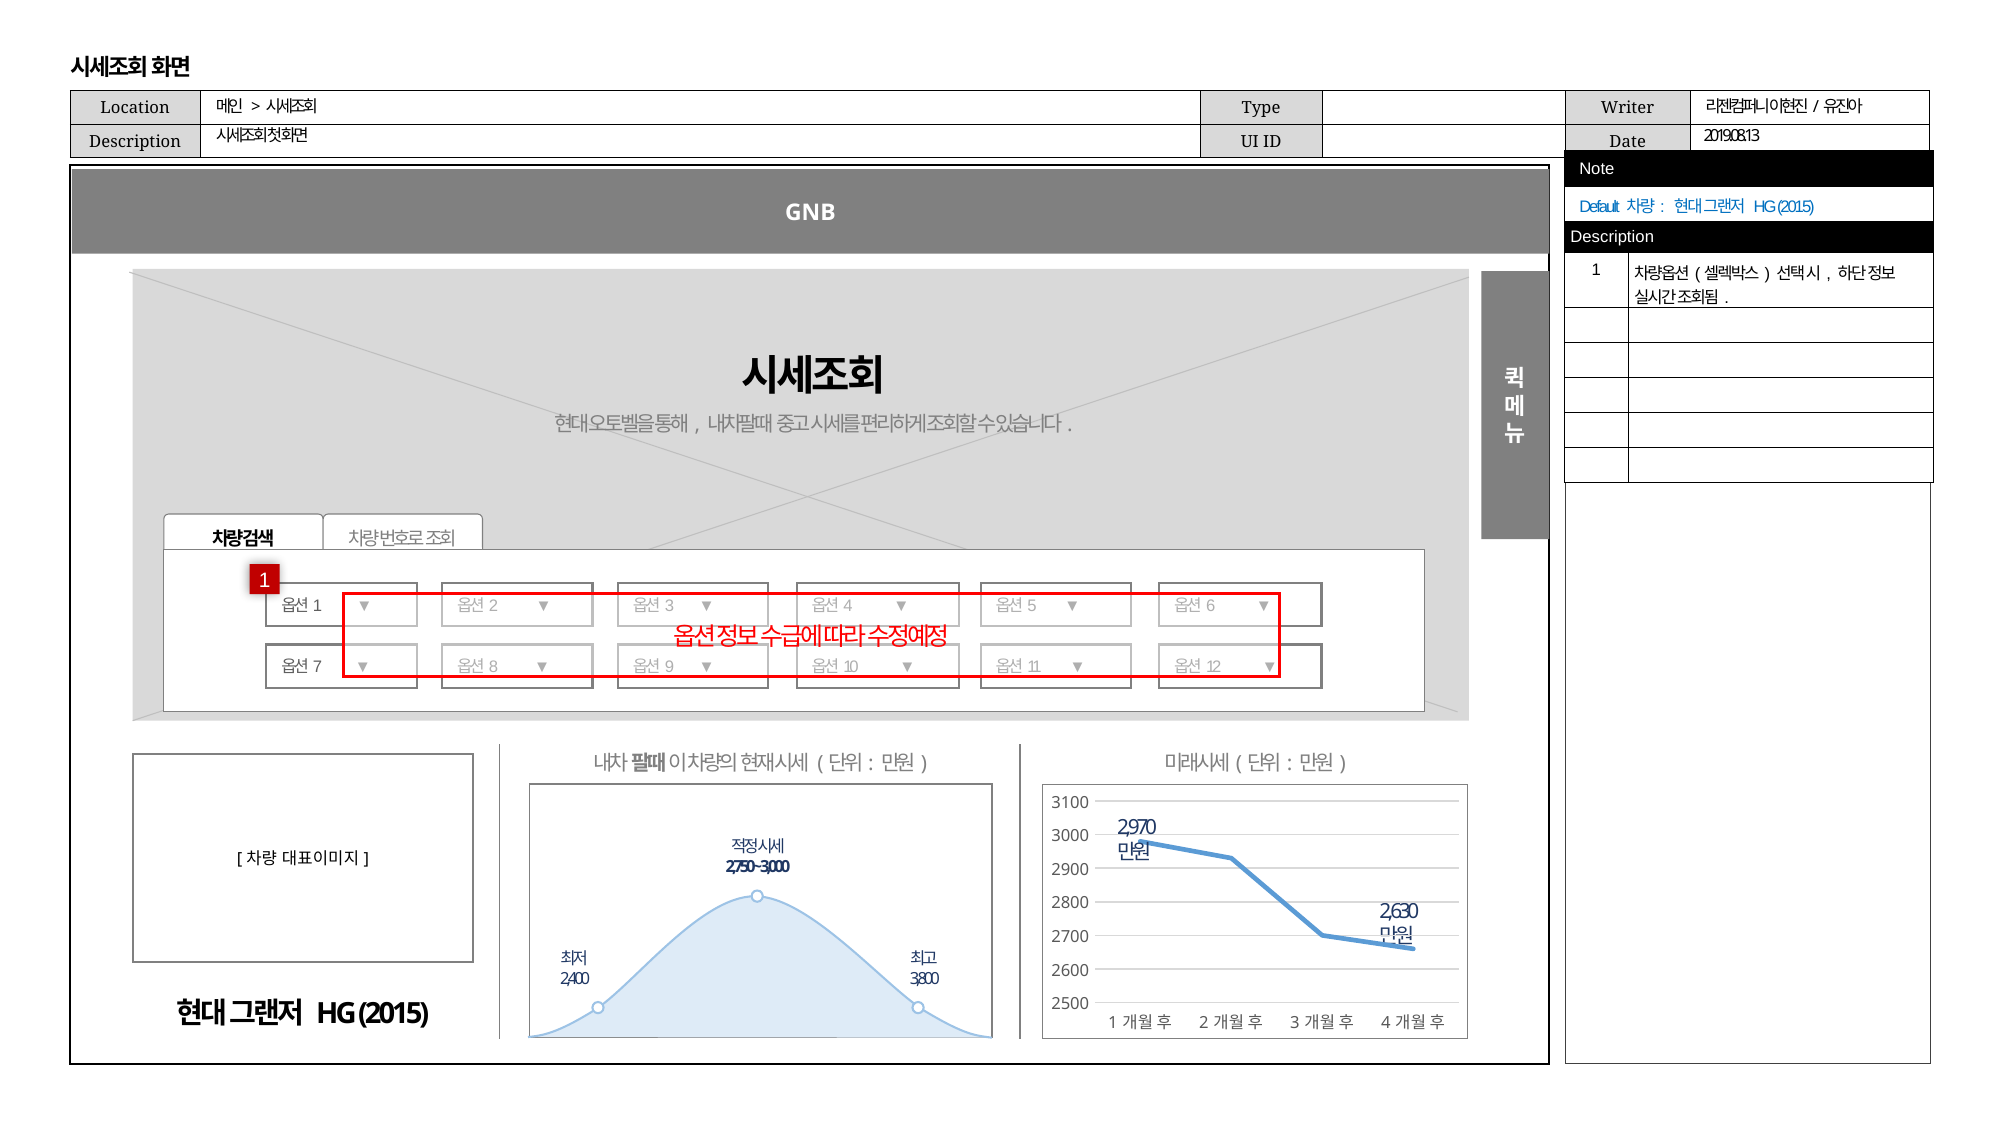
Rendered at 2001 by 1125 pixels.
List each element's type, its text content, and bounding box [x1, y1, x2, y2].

text_box [591, 1000, 605, 1015]
text_box 최저 2,400 [528, 940, 622, 995]
table_cell [1565, 308, 1628, 342]
table_cell [1629, 413, 1933, 447]
text_box [528, 783, 993, 1036]
table_cell 1 [1565, 253, 1628, 307]
text_box 퀵 메뉴 [1480, 270, 1550, 540]
table_cell [1565, 378, 1628, 412]
list 메인 > 시세조회 [200, 91, 1201, 120]
table_cell [1565, 413, 1628, 447]
chart [1042, 784, 1468, 1039]
table_cell [1629, 308, 1933, 342]
list 리젠컴퍼니 이현진/유진아 [1690, 91, 1930, 122]
table_cell [1629, 378, 1933, 412]
text_box [911, 1000, 925, 1015]
list 2019.08.13 [1688, 120, 1932, 150]
text_box GNB [71, 168, 1550, 255]
text_box 내차 팔때 이 차량의 현재 시세 (단위: 만원) [566, 742, 955, 782]
text_box [750, 889, 764, 903]
table_cell Default 차량: 현대 그랜저 HG (2015) [1565, 187, 1933, 221]
table_cell 차량옵션(셀렉박스) 선택 시, 하단 정보 실시간 조회됨. [1629, 253, 1933, 307]
text_box 미래시세(단위: 만원) [1148, 742, 1362, 782]
table_cell [1565, 448, 1628, 482]
table_cell [1629, 343, 1933, 377]
list 시세조회 첫 화면 [200, 120, 1201, 151]
list 시세조회 화면 [70, 56, 678, 82]
text_box [527, 895, 993, 1039]
table_header Note [1565, 151, 1933, 186]
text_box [129, 268, 1469, 721]
table_cell [1565, 343, 1628, 377]
text_box 최고 3,800 [878, 940, 972, 995]
text_box 현대 그랜저 HG (2015) [132, 987, 474, 1037]
table_cell Description [1565, 222, 1933, 252]
table_cell [1629, 448, 1933, 482]
text_box 2,630 만원 [1468, 890, 1473, 955]
text_box [차량 대표이미지] [132, 753, 474, 963]
